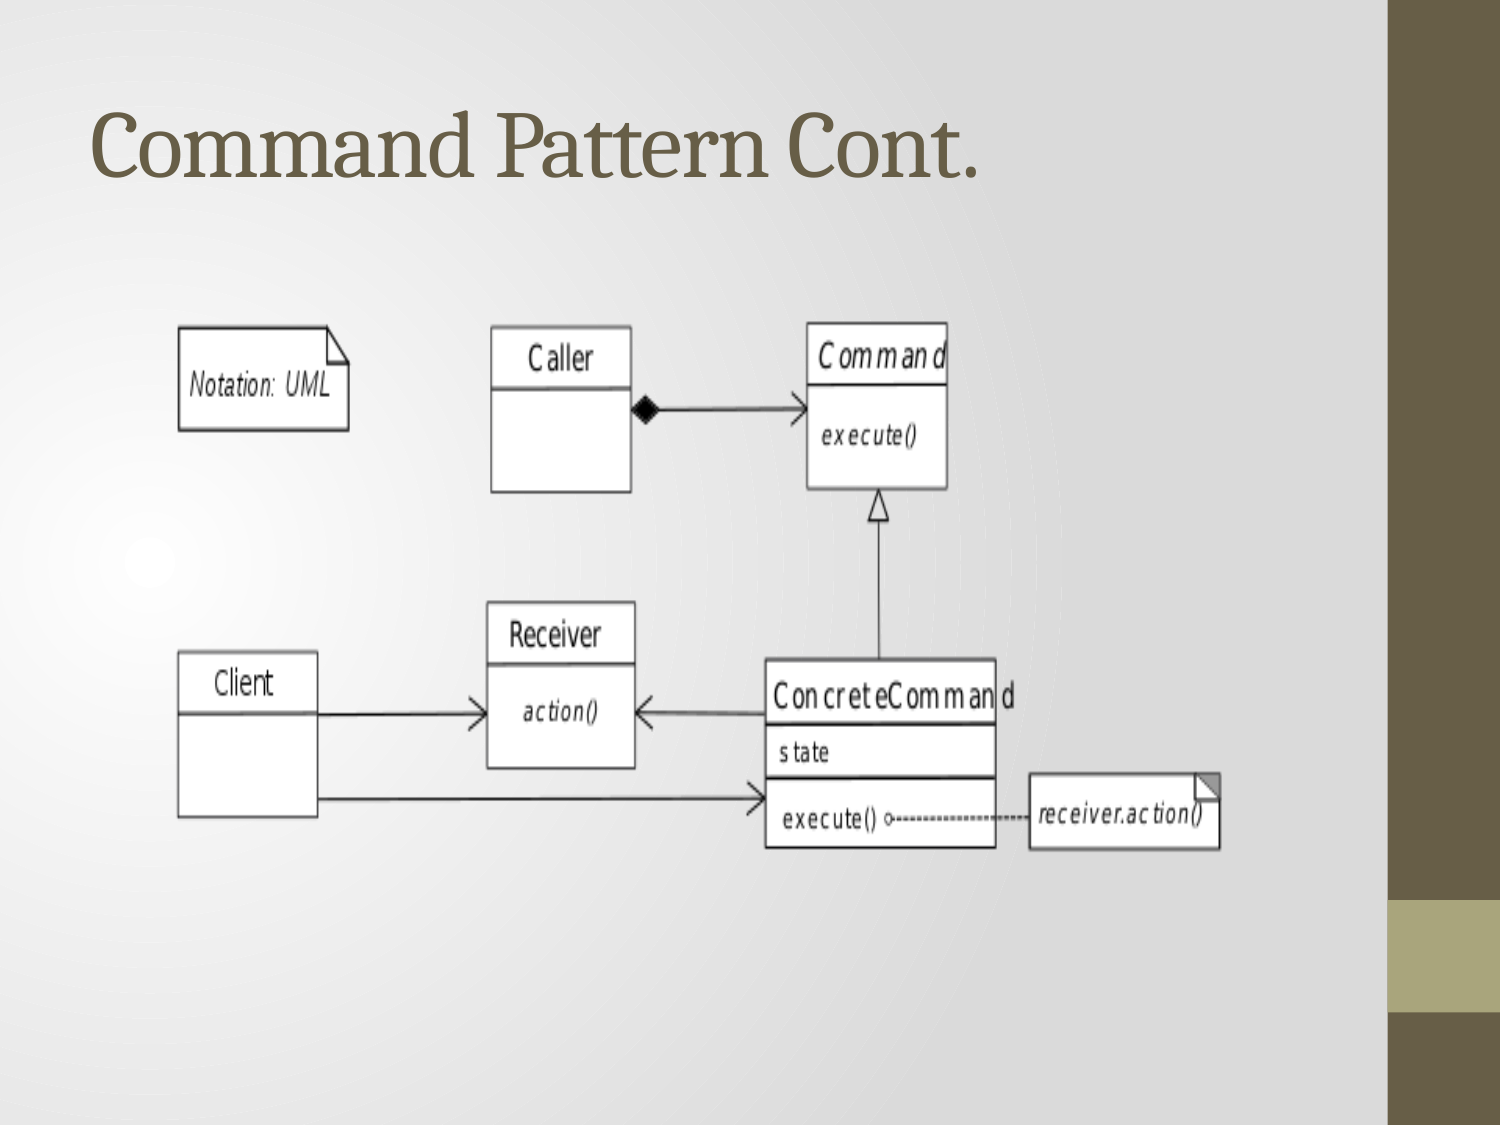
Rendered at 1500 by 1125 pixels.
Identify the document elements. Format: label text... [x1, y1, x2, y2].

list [152, 286, 1248, 888]
title Command Pattern Cont. [75, 45, 1325, 233]
